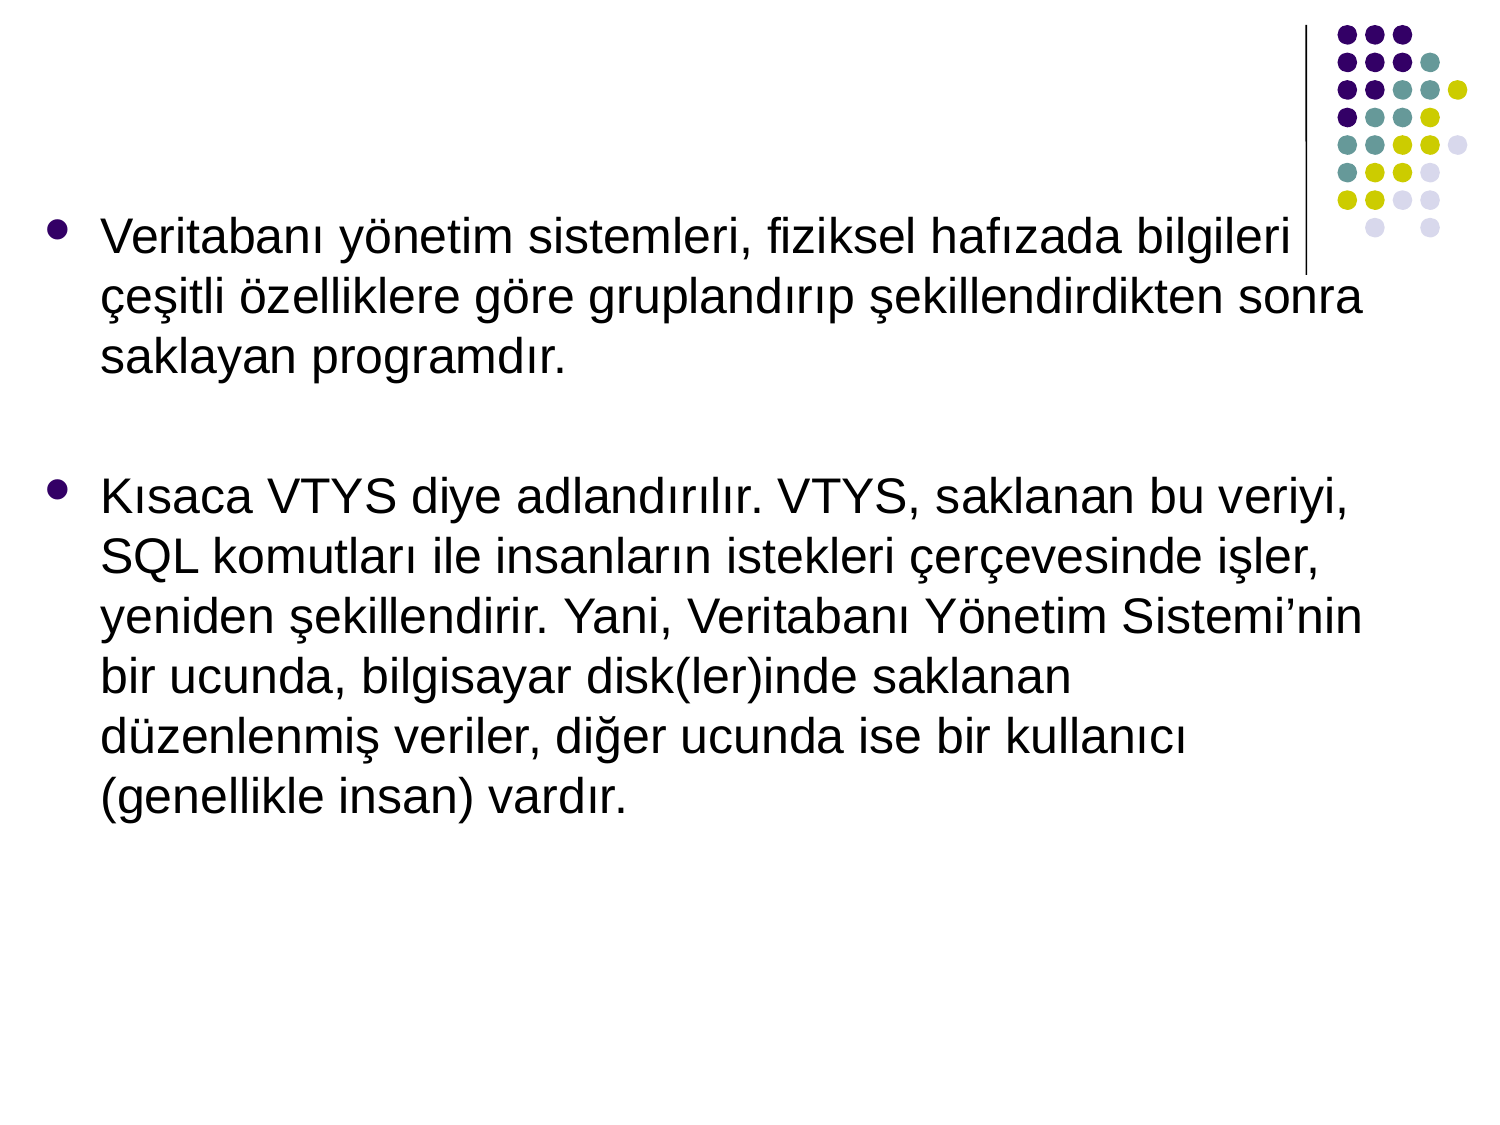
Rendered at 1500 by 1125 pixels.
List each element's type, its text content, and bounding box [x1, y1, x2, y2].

list Veritabanı yönetim sistemleri, fiziksel hafızada bilgileri çeşitli özelliklere göre gruplandırıp şekillendirdikten sonra saklayan programdır. Kısaca VTYS diye adlandırılır. VTYS, saklanan bu veriyi, SQL komutları ile insanların istekleri çerçevesinde işler, yeniden şekillendirir. Yani, Veritabanı Yönetim Sistemi’nin bir ucunda, bilgisayar disk(ler)inde saklanan düzenlenmiş veriler, diğer ucunda ise bir kullanıcı (genellikle insan) vardır. [29, 196, 1380, 1125]
